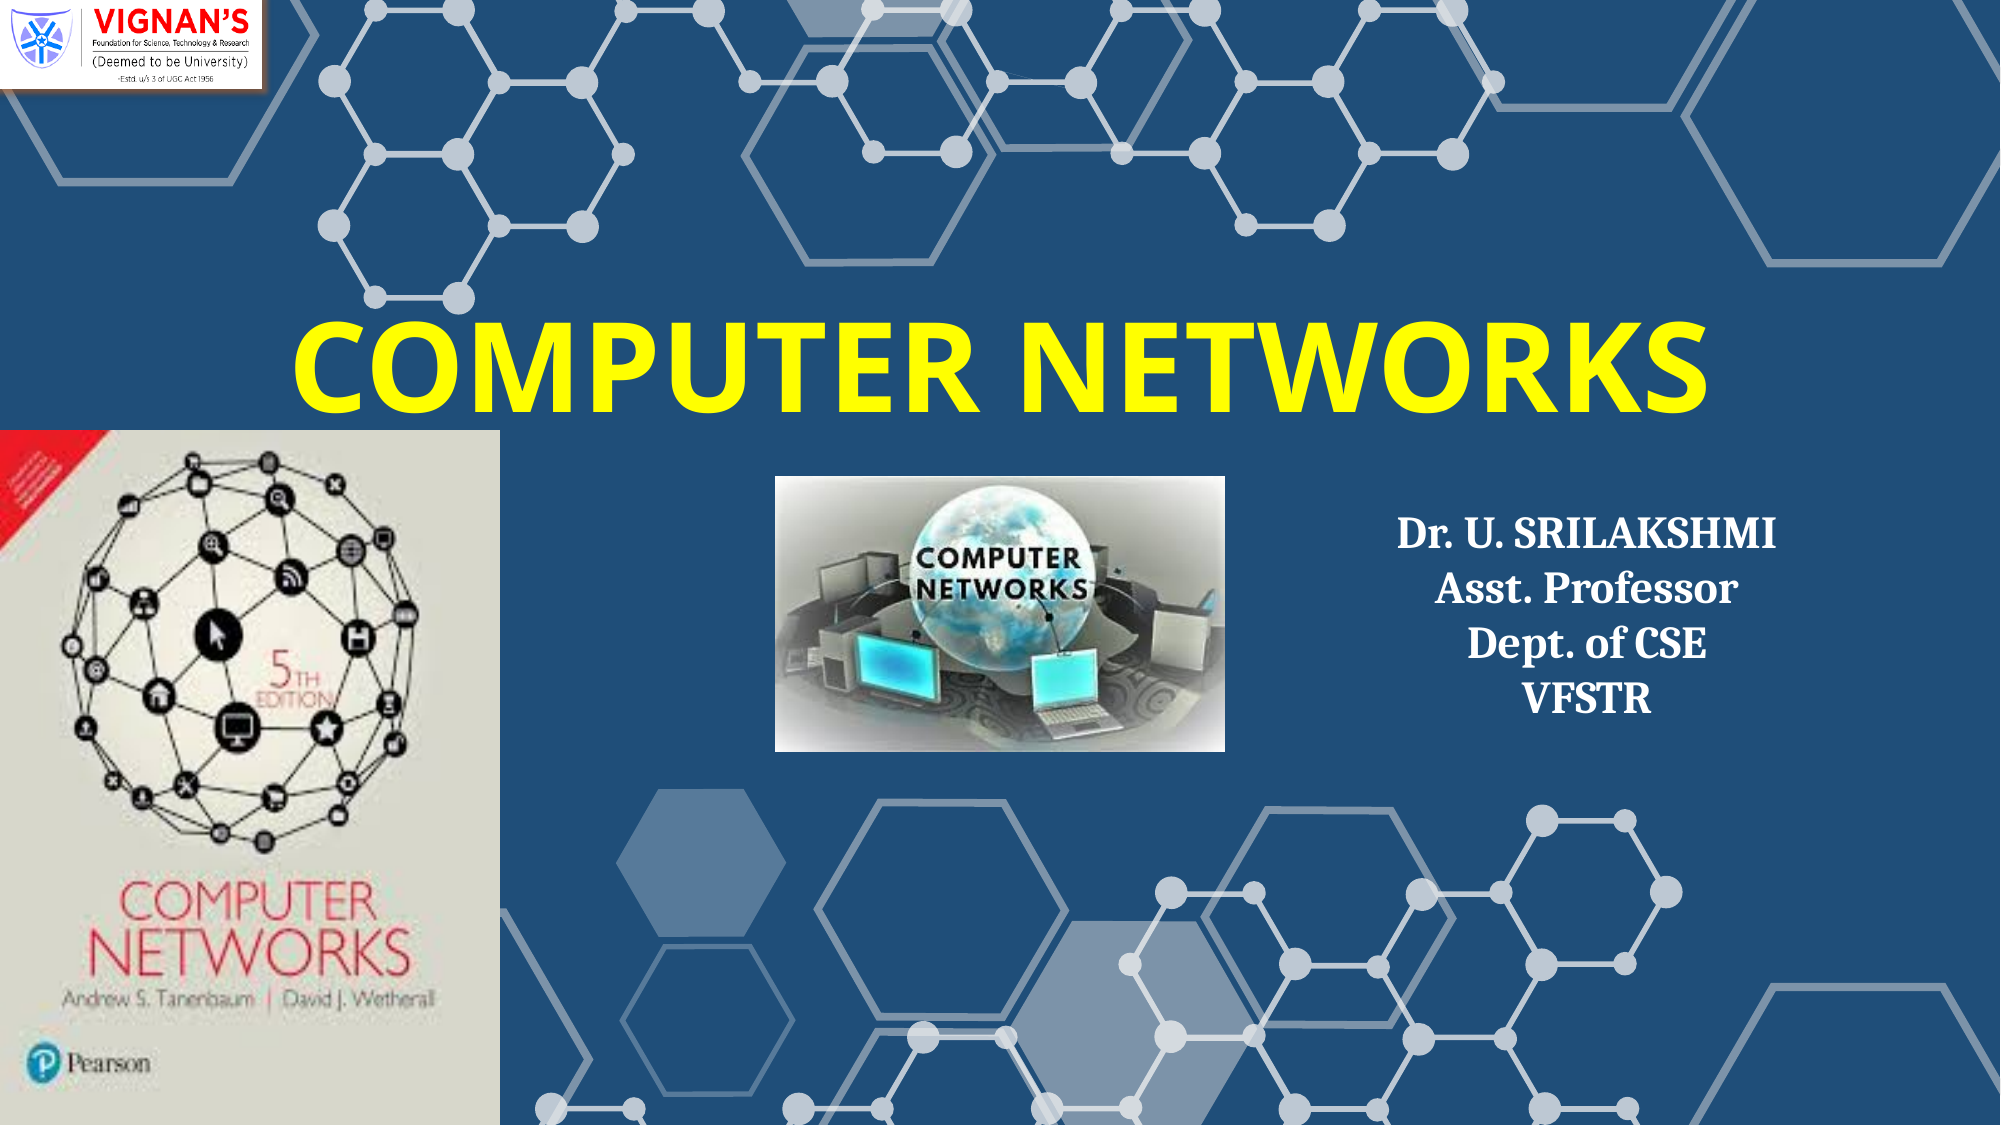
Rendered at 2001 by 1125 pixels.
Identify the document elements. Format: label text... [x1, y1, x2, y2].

text_box COMPUTER NETWORKS [148, 280, 1852, 446]
text_box Dr. U. SRILAKSHMI Asst. Professor Dept. of CSE VFSTR [1225, 495, 2000, 730]
picture [0, 0, 262, 89]
picture [775, 476, 1225, 752]
picture [0, 430, 500, 1125]
